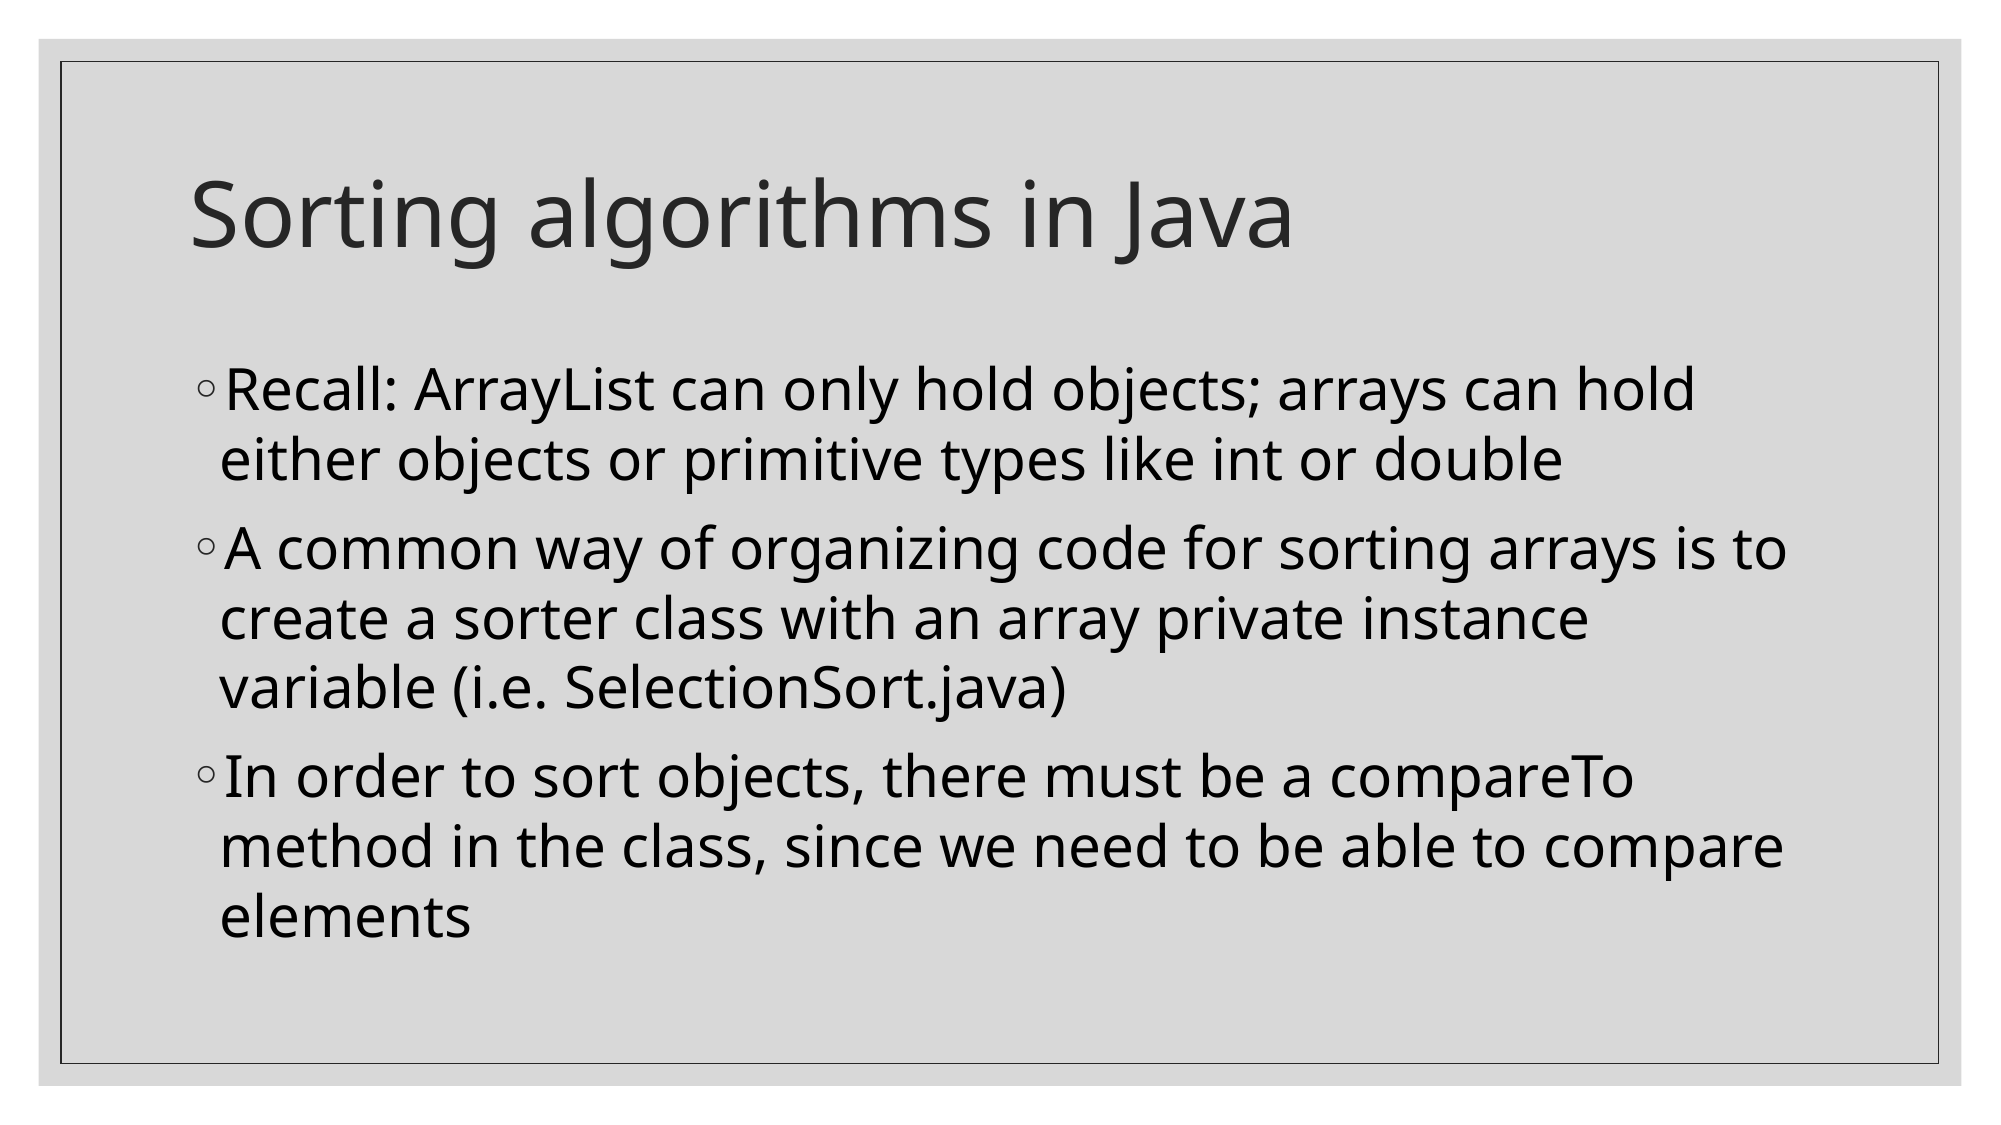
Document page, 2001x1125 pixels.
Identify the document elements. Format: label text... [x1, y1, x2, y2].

list Recall: ArrayList can only hold objects; arrays can hold either objects or primitive types like int or double A common way of organizing code for sorting arrays is to create a sorter class with an array private instance variable (i.e. SelectionSort.java) In order to sort objects, there must be a compareTo method in the class, since we need to be able to compare elements [174, 345, 1825, 977]
title Sorting algorithms in Java [174, 105, 1825, 331]
